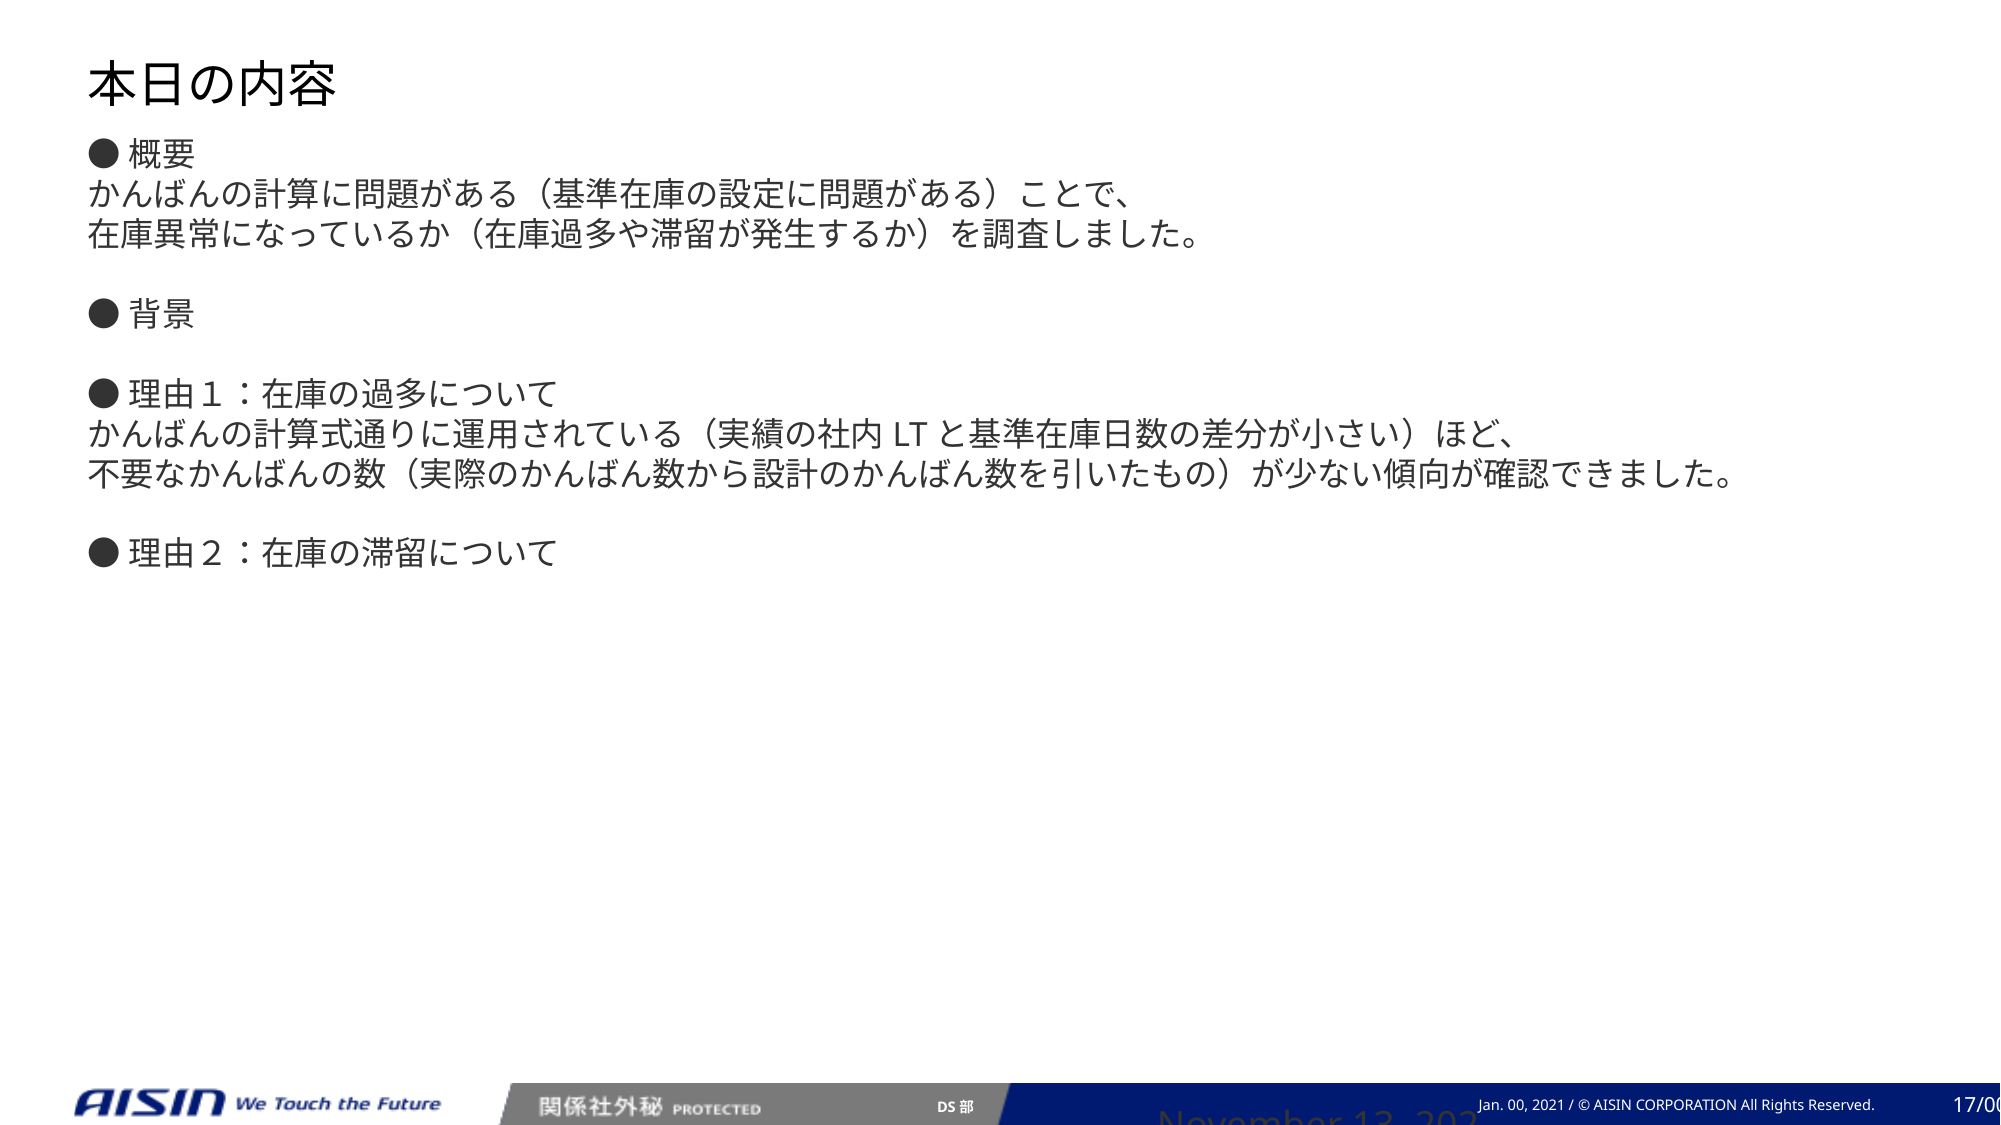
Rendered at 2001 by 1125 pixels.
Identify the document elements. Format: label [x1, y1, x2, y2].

list [72, 125, 1934, 1051]
list [72, 44, 1934, 103]
slide_number [1142, 1093, 1508, 1116]
